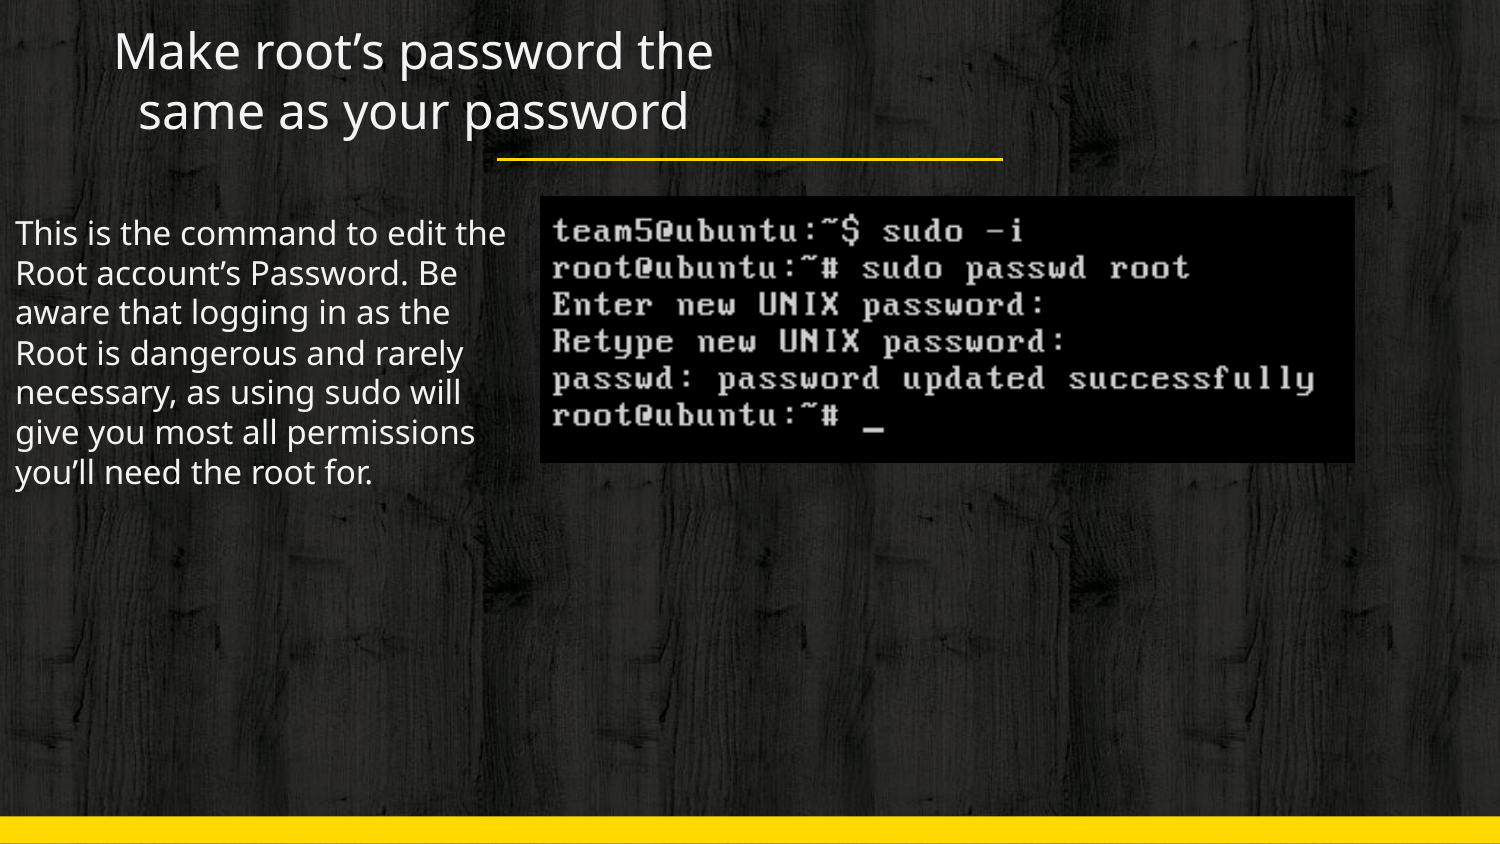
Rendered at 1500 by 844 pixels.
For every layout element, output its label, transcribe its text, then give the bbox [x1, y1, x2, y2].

picture [0, 0, 1500, 816]
title Make root’s password the same as your password [75, 0, 754, 160]
list This is the command to edit the Root account’s Password. Be aware that logging in as the Root is dangerous and rarely necessary, as using sudo will give you most all permissions you’ll need the root for. [0, 196, 541, 792]
